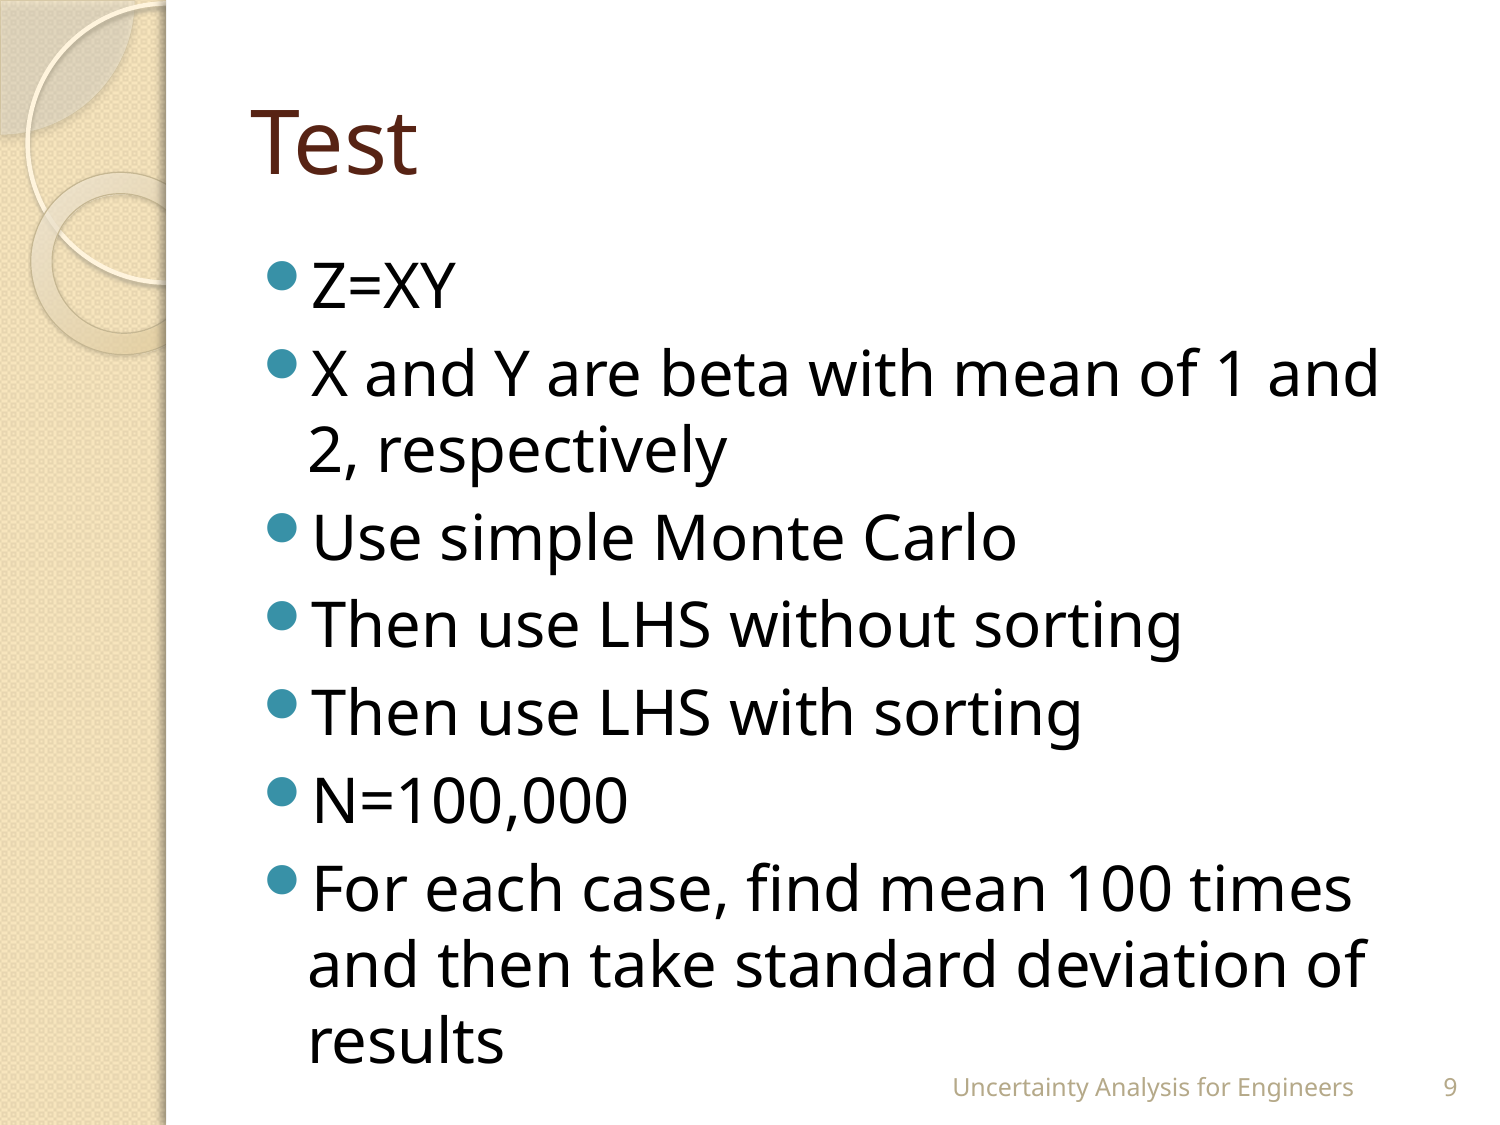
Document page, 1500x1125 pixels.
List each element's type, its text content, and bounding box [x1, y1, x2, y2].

list Z=XY X and Y are beta with mean of 1 and 2, respectively Use simple Monte Carlo Then use LHS without sorting Then use LHS with sorting N=100,000 For each case, find mean 100 times and then take standard deviation of results [235, 237, 1466, 1088]
slide_number 9 [1413, 1034, 1488, 1113]
title Test [235, 45, 1466, 233]
footer Uncertainty Analysis for Engineers [937, 1034, 1413, 1113]
